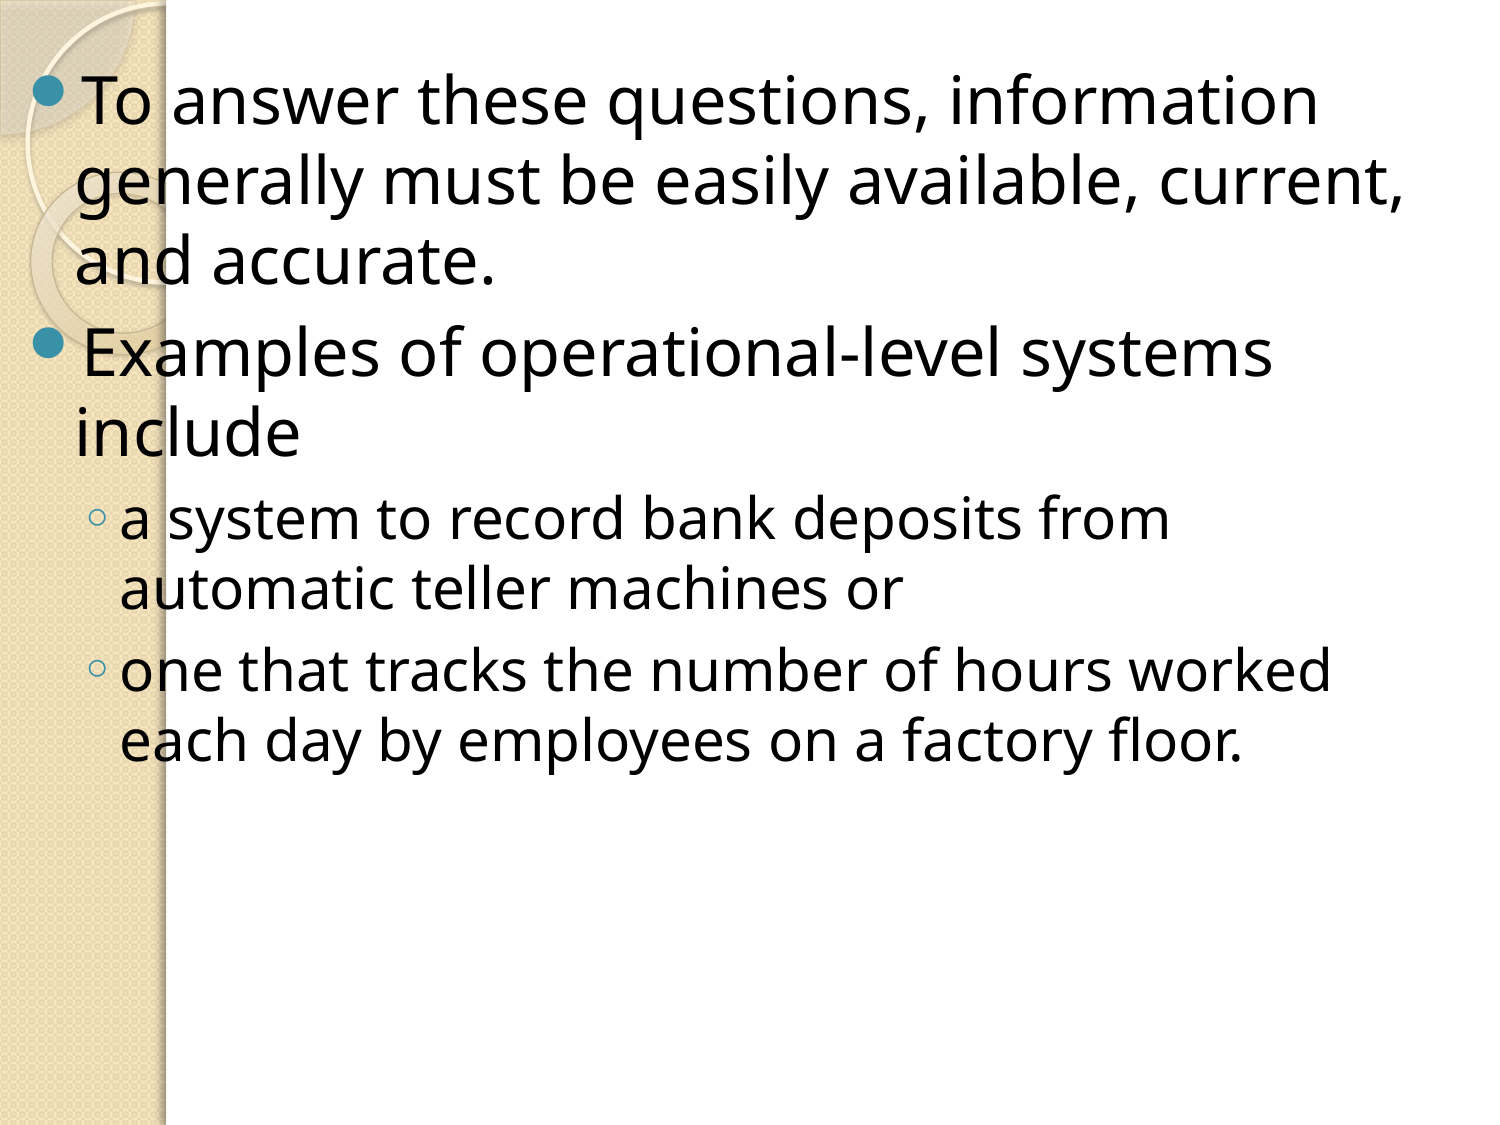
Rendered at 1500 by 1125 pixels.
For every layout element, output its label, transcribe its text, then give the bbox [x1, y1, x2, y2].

list To answer these questions, information generally must be easily available, current, and accurate. Examples of operational-level systems include a system to record bank deposits from automatic teller machines or one that tracks the number of hours worked each day by employees on a factory floor. [0, 50, 1463, 1100]
